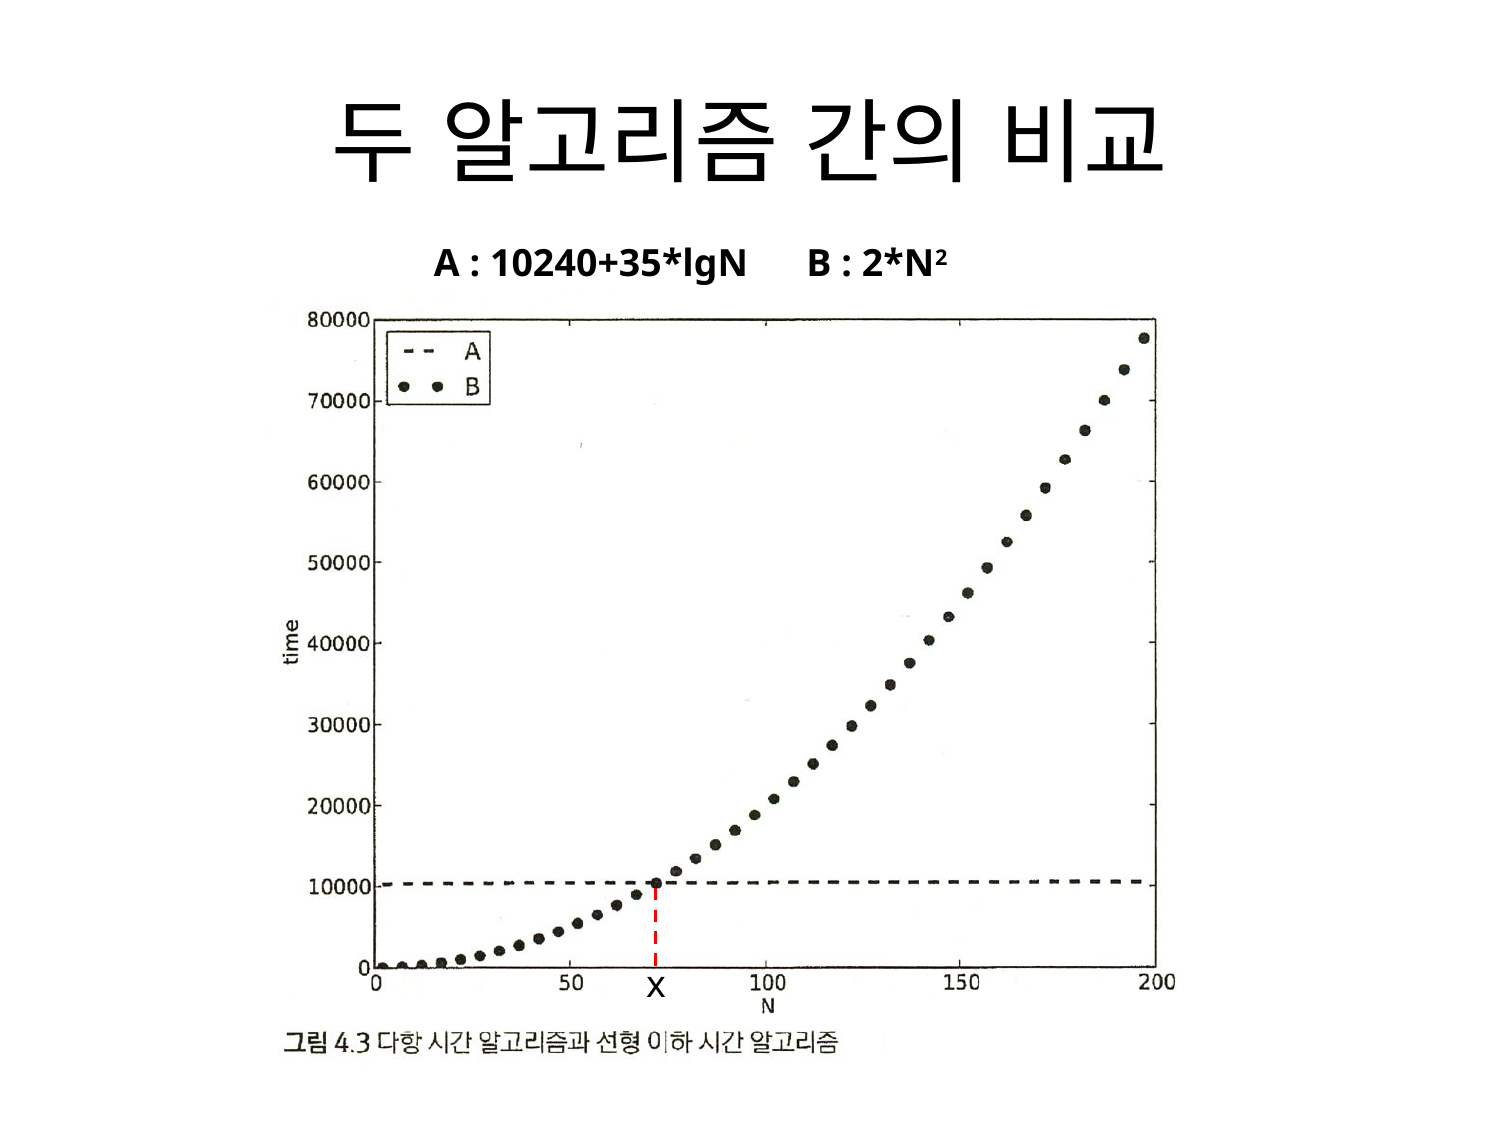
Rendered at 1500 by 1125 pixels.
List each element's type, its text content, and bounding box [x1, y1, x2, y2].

picture [265, 290, 1188, 1078]
text_box A : 10240+35*lgN B : 2*N2 [419, 231, 1081, 289]
title 두 알고리즘 간의 비교 [75, 45, 1425, 233]
